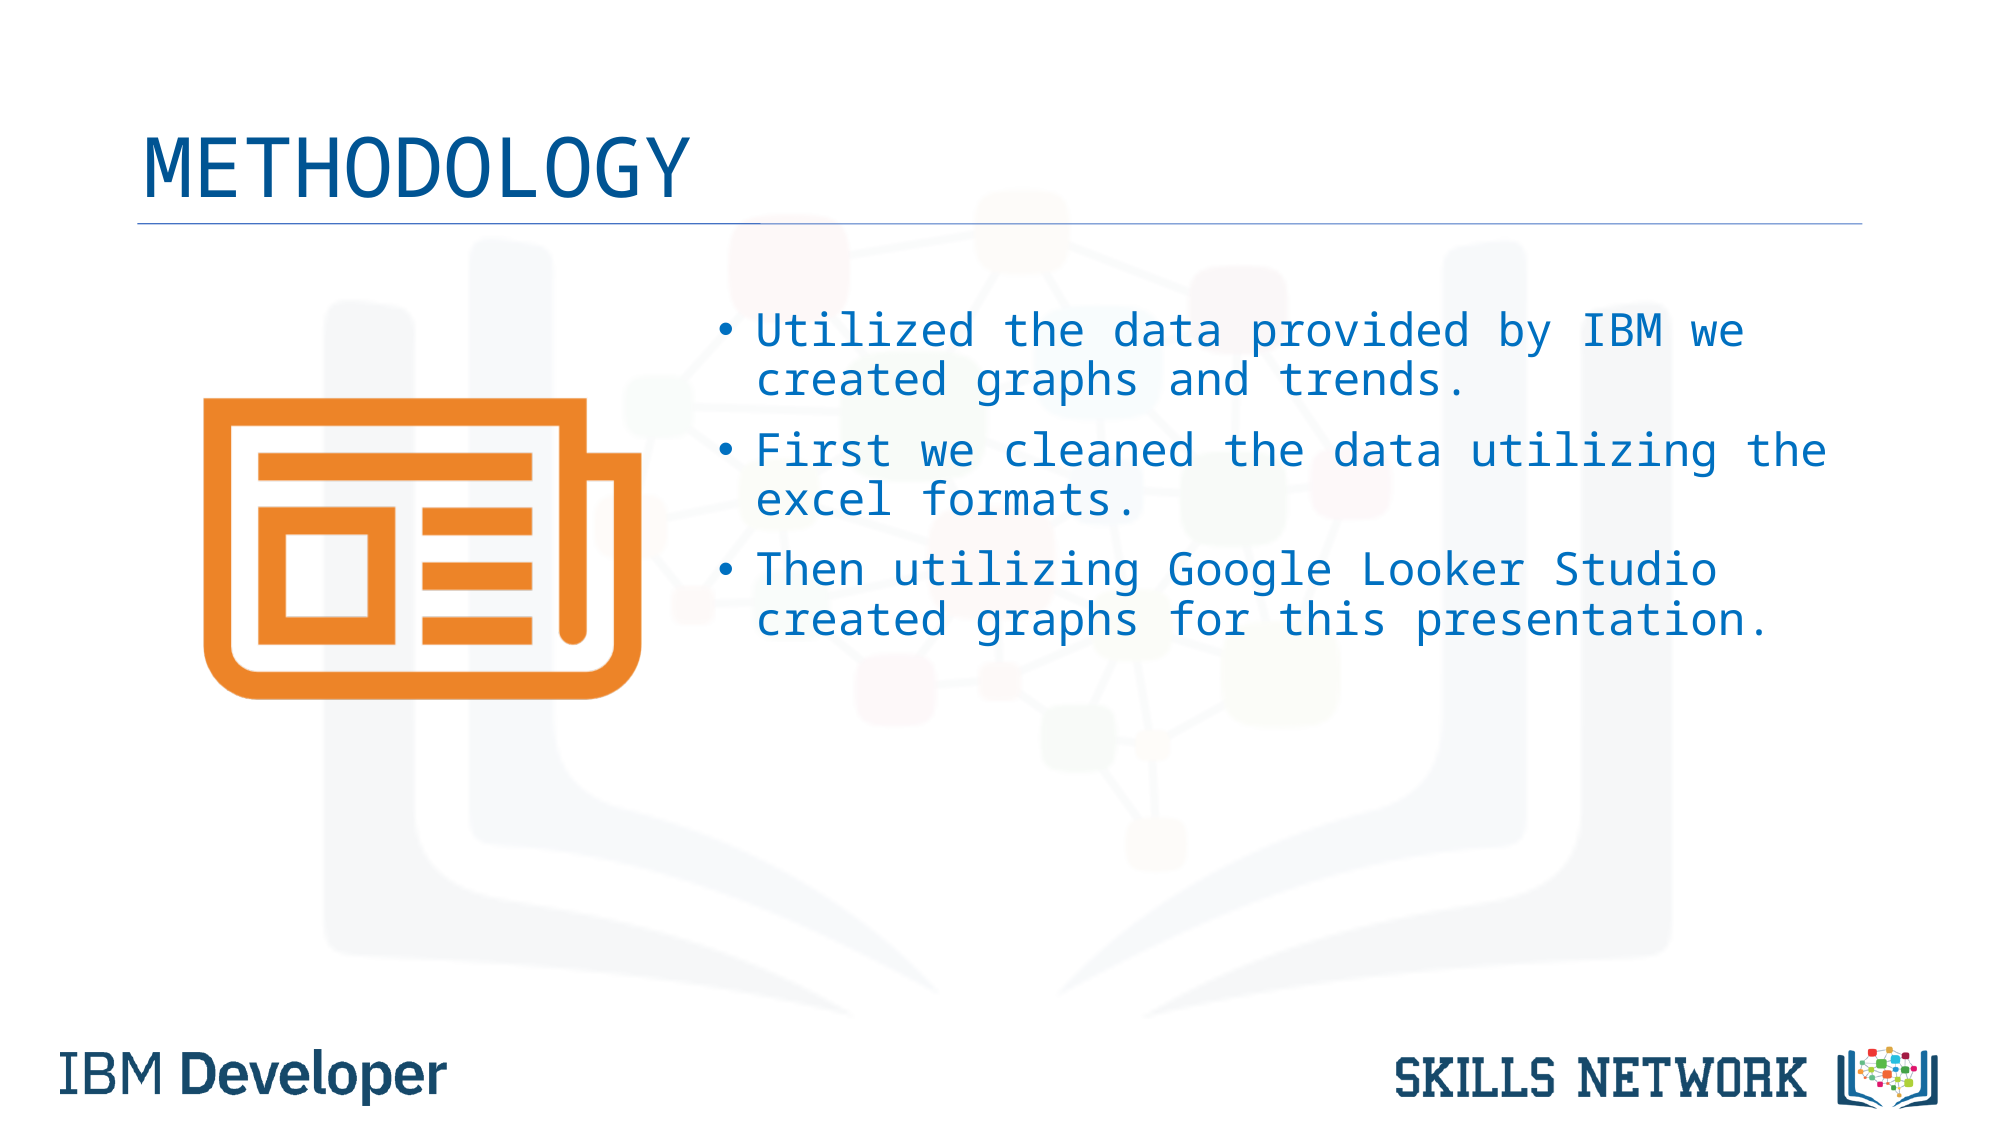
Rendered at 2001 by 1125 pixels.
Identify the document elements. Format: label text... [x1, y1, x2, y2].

picture [55, 1045, 459, 1108]
list Utilized the data provided by IBM we created graphs and trends. First we cleaned the data utilizing the excel formats. Then utilizing Google Looker Studio created graphs for this presentation. [702, 299, 1863, 1014]
picture [1390, 1045, 1945, 1111]
picture [160, 300, 685, 825]
title METHODOLOGY [128, 61, 1315, 280]
